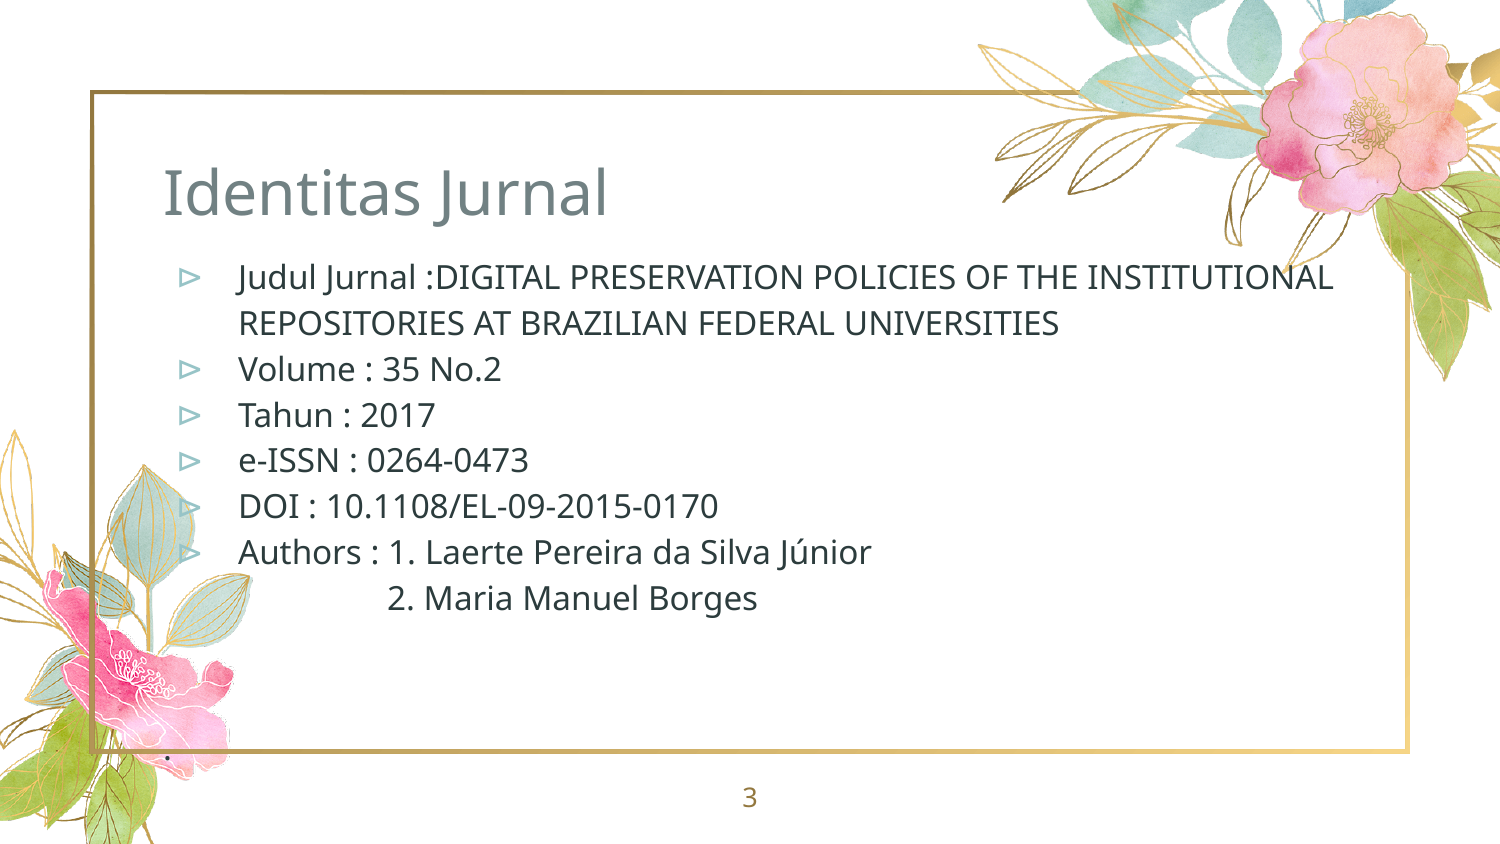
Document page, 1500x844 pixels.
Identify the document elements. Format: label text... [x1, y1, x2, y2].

picture [0, 429, 253, 844]
title Identitas Jurnal [163, 161, 1337, 226]
picture [977, 0, 1500, 382]
list Judul Jurnal :DIGITAL PRESERVATION POLICIES OF THE INSTITUTIONAL REPOSITORIES AT BRAZILIAN FEDERAL UNIVERSITIES Volume : 35 No.2 Tahun : 2017 e-ISSN : 0264-0473 DOI : 10.1108/EL-09-2015-0170 Authors : 1. Laerte Pereira da Silva Júnior 2. Maria Manuel Borges . [163, 250, 1337, 711]
slide_number 3 [705, 753, 795, 844]
picture [95, 429, 253, 749]
